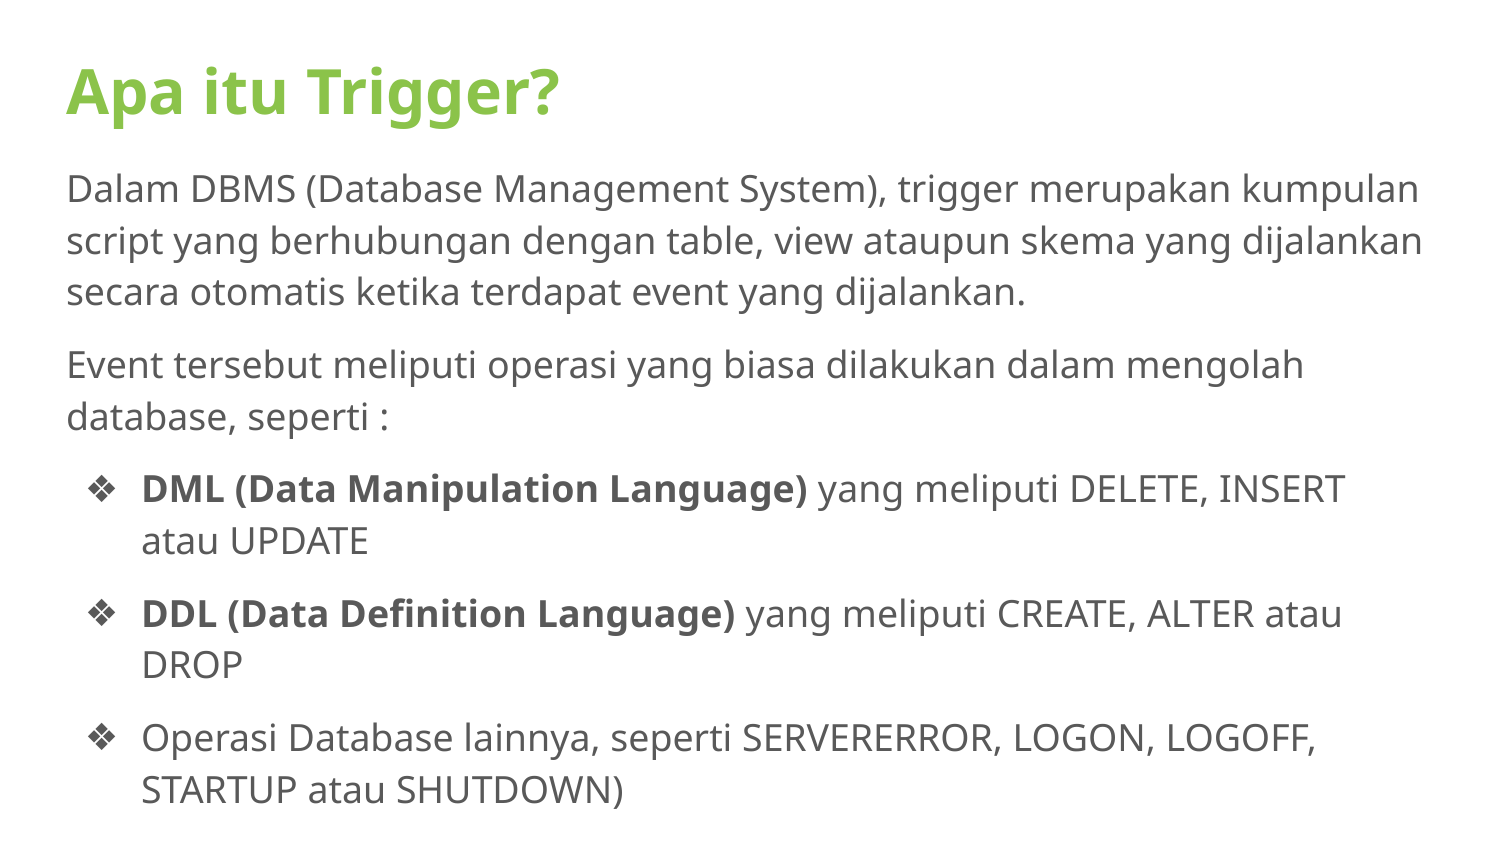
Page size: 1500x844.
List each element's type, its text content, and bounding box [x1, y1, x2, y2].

title Apa itu Trigger? [51, 37, 1449, 143]
list Dalam DBMS (Database Management System), trigger merupakan kumpulan script yang berhubungan dengan table, view ataupun skema yang dijalankan secara otomatis ketika terdapat event yang dijalankan. Event tersebut meliputi operasi yang biasa dilakukan dalam mengolah database, seperti : DML (Data Manipulation Language) yang meliputi DELETE, INSERT atau UPDATE DDL (Data Definition Language) yang meliputi CREATE, ALTER atau DROP Operasi Database lainnya, seperti SERVERERROR, LOGON, LOGOFF, STARTUP atau SHUTDOWN) [51, 143, 1449, 798]
